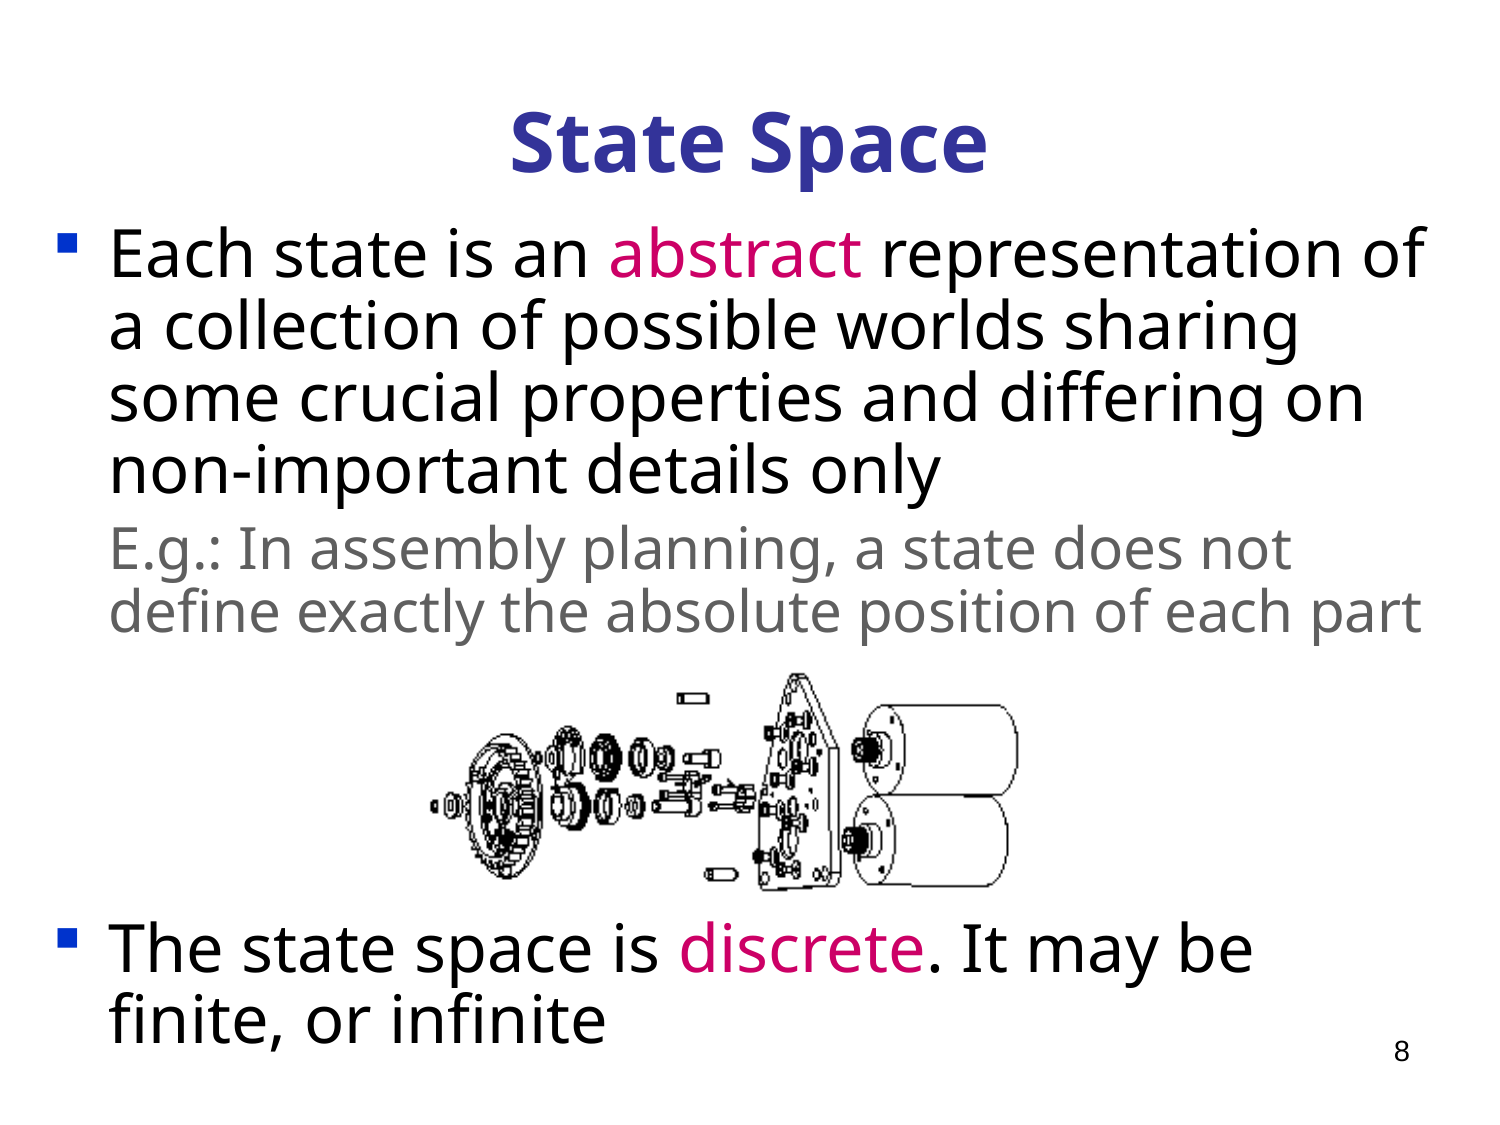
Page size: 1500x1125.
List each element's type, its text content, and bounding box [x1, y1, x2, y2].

picture [424, 662, 1038, 912]
list Each state is an abstract representation of a collection of possible worlds sharing some crucial properties and differing on non-important details only E.g.: In assembly planning, a state does not define exactly the absolute position of each part The state space is discrete. It may be finite, or infinite [37, 212, 1463, 955]
title State Space [75, 45, 1425, 212]
slide_number 8 [1074, 1024, 1426, 1103]
